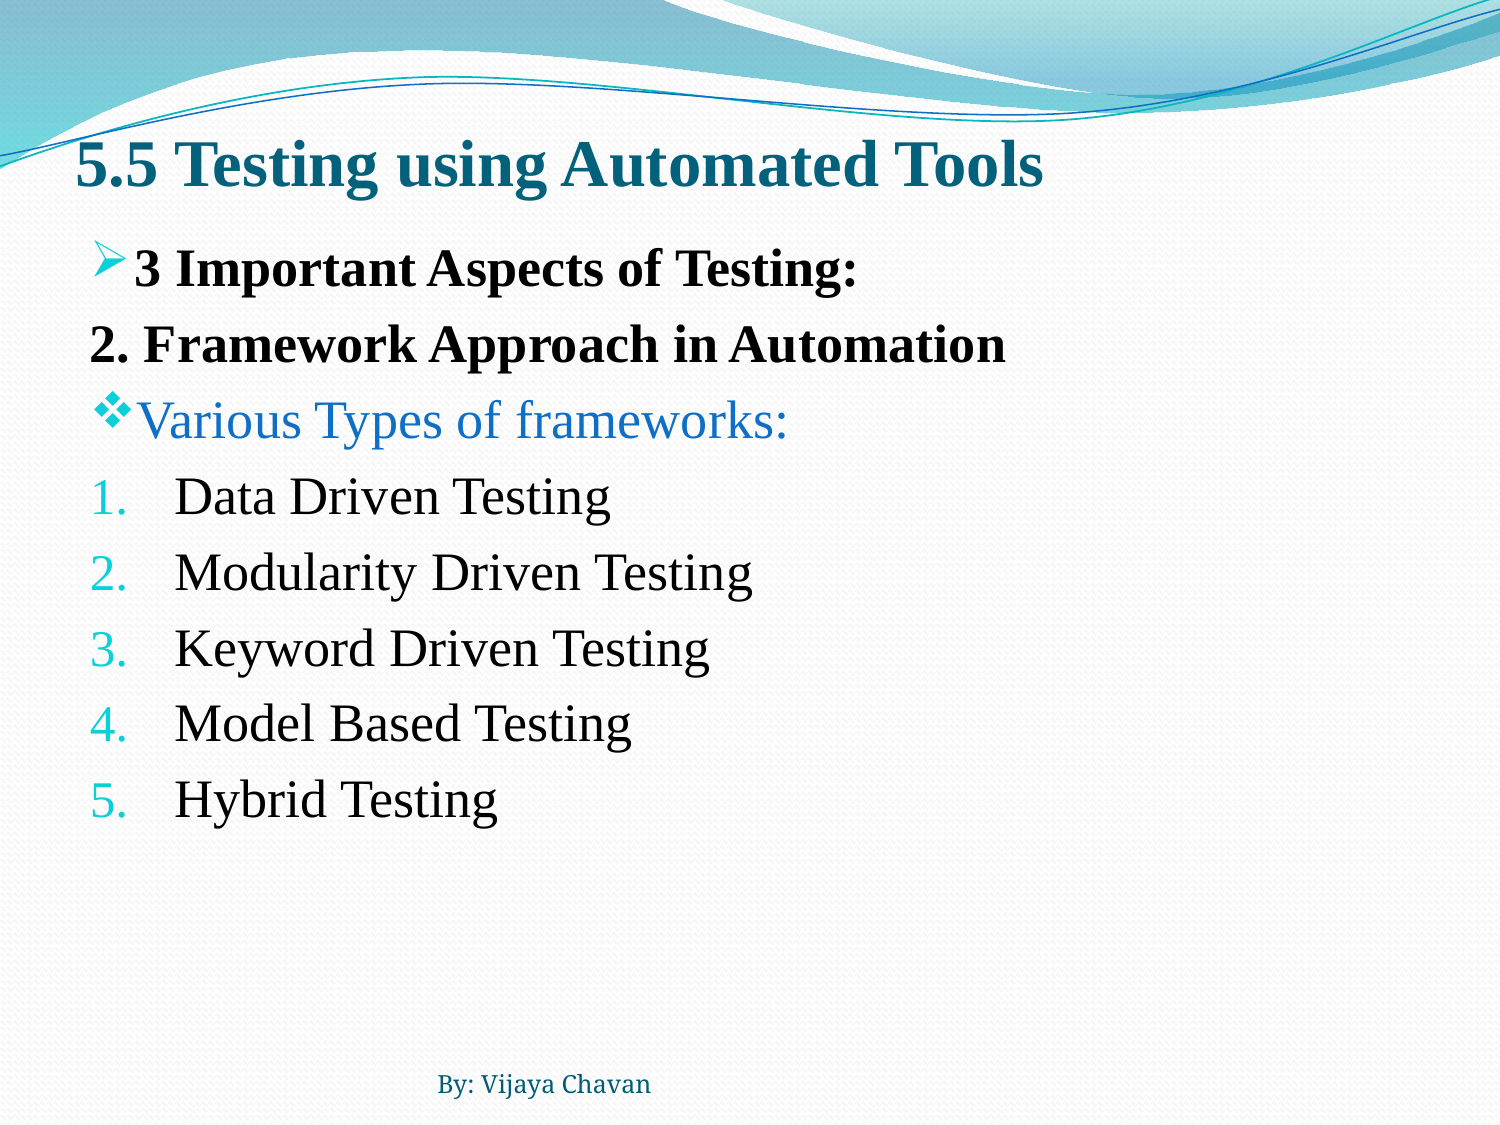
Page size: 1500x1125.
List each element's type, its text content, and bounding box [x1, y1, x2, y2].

footer By: Vijaya Chavan [437, 1042, 988, 1103]
list 3 Important Aspects of Testing: 2. Framework Approach in Automation Various Types of frameworks: Data Driven Testing Modularity Driven Testing Keyword Driven Testing Model Based Testing Hybrid Testing [75, 224, 1425, 1038]
title 5.5 Testing using Automated Tools [75, 125, 1425, 200]
